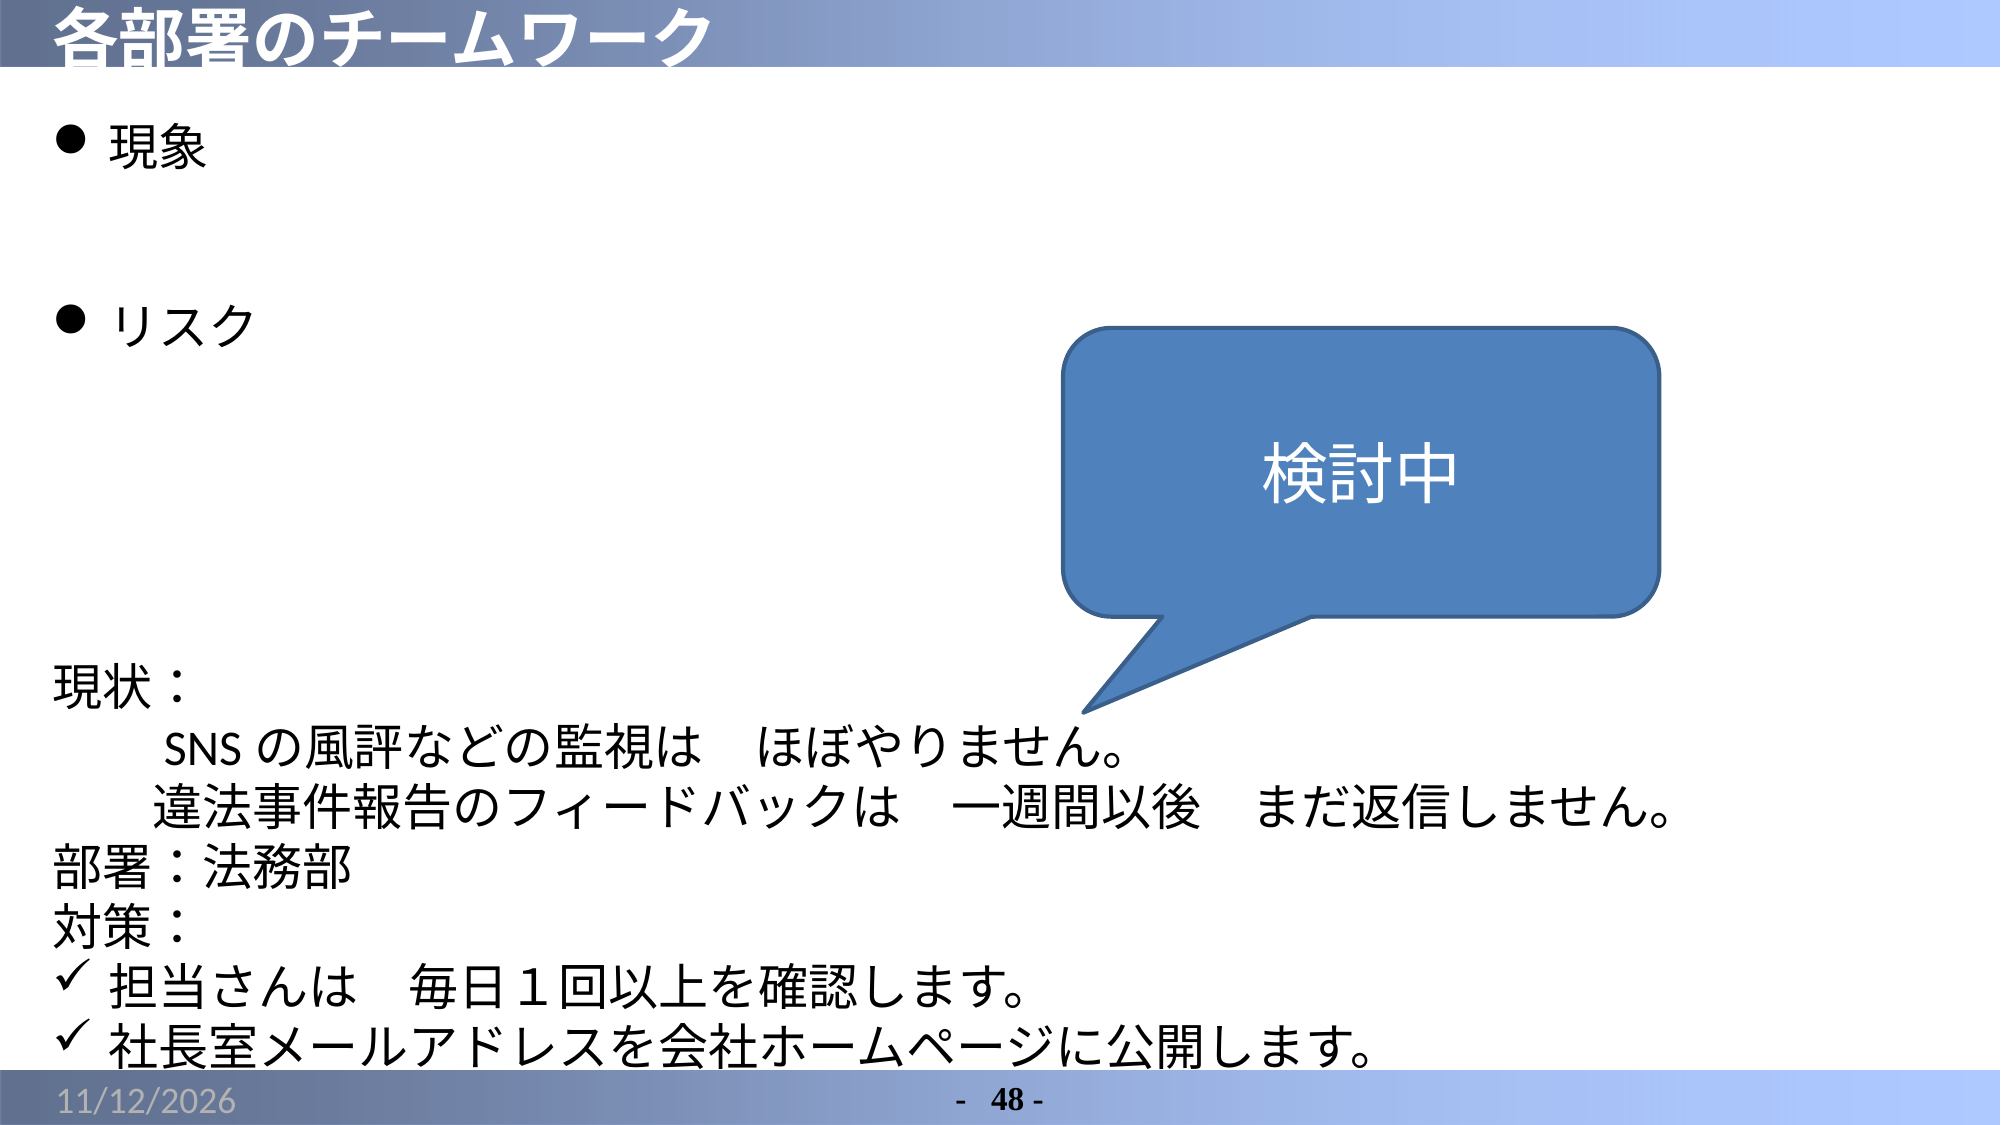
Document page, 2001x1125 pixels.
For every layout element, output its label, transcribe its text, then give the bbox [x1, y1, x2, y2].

title 各部署のチームワーク [52, 0, 1946, 78]
text_box 検討中 [1060, 325, 1662, 715]
list 現象 リスク 現状： SNSの風評などの監視は ほぼやりません。 違法事件報告のフィードバックは 一週間以後 まだ返信しません。 部署：法務部 対策： 担当さんは 毎日１回以上を確認します。 社長室メールアドレスを会社ホームページに公開します。 [52, 115, 1946, 1085]
slide_number - 48 - [934, 1078, 1063, 1117]
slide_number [55, 1076, 516, 1122]
